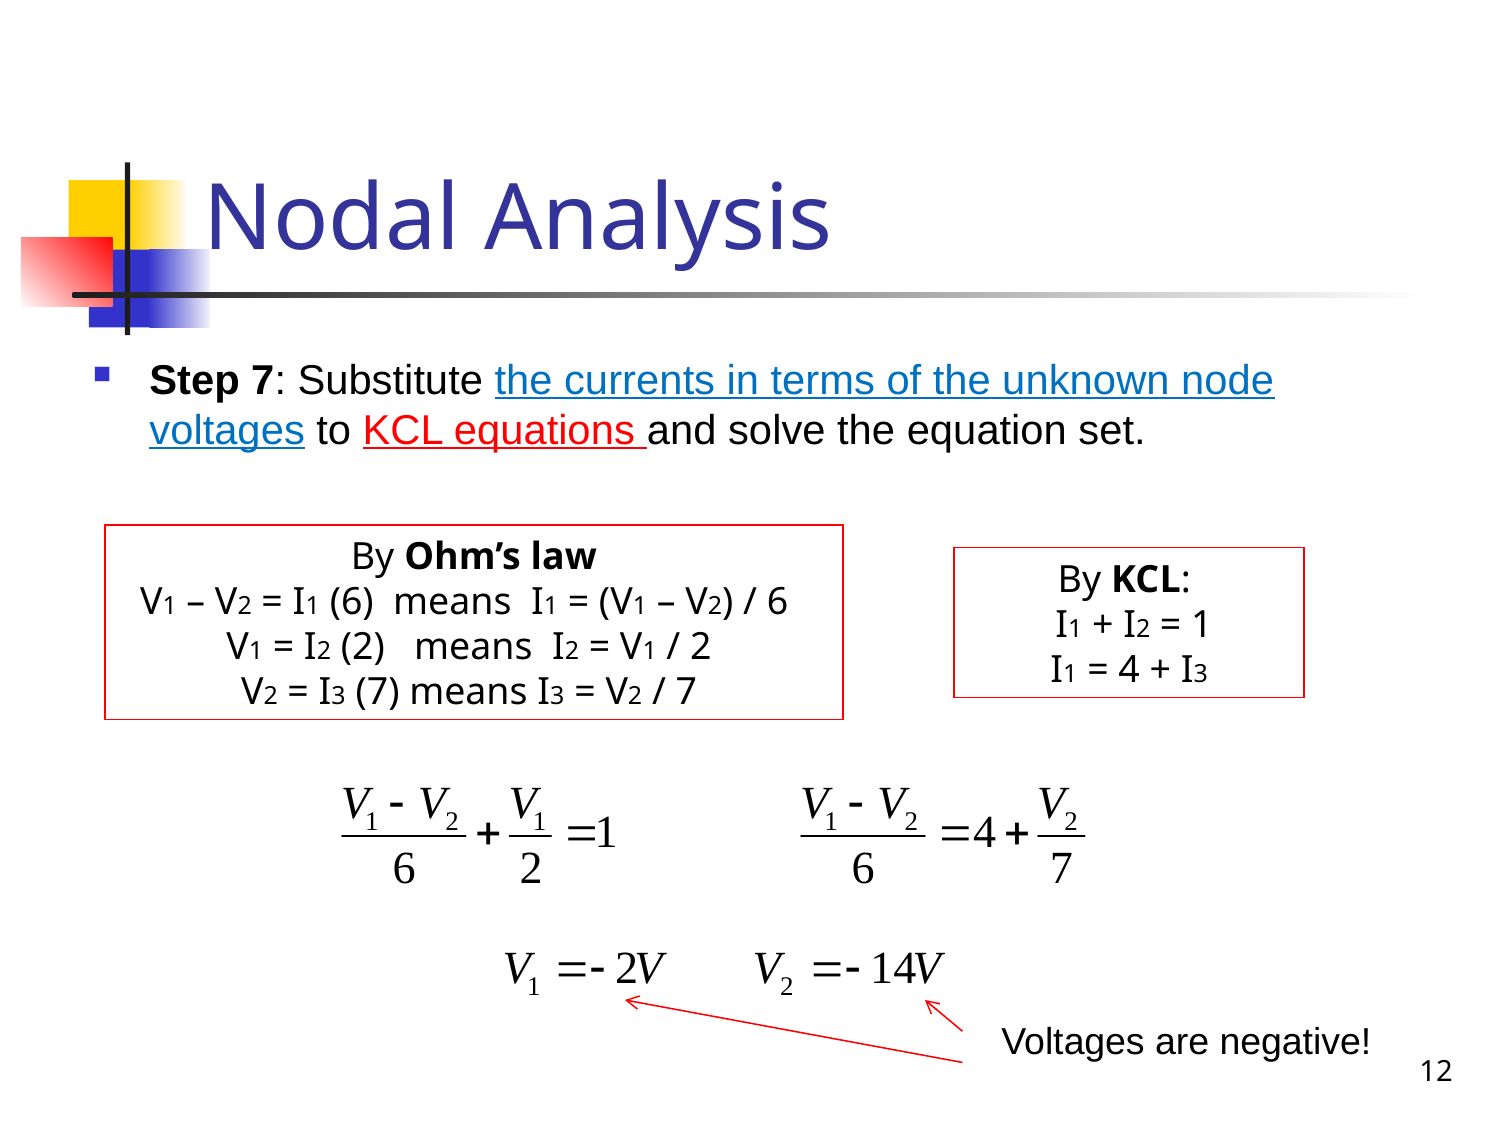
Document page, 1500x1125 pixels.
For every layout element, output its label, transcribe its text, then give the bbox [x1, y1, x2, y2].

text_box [334, 774, 624, 894]
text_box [624, 999, 963, 1063]
text_box By KCL: I1 + I2 = 1 I1 = 4 + I3 [954, 547, 1305, 698]
title Nodal Analysis [188, 35, 1468, 275]
slide_number 12 [1155, 1024, 1468, 1100]
list Step 7: Substitute the currents in terms of the unknown node voltages to KCL equations and solve the equation set. [78, 344, 1422, 1020]
text_box Voltages are negative! [986, 1009, 1388, 1070]
text_box By Ohm’s law V1 – V2 = I1 (6) means I1 = (V1 – V2) / 6 V1 = I2 (2) means I2 = V1 / 2 V2 = I3 (7) means I3 = V2 / 7 [104, 524, 844, 720]
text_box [924, 999, 963, 1032]
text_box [793, 774, 1094, 894]
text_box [499, 937, 677, 1003]
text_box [749, 937, 955, 998]
